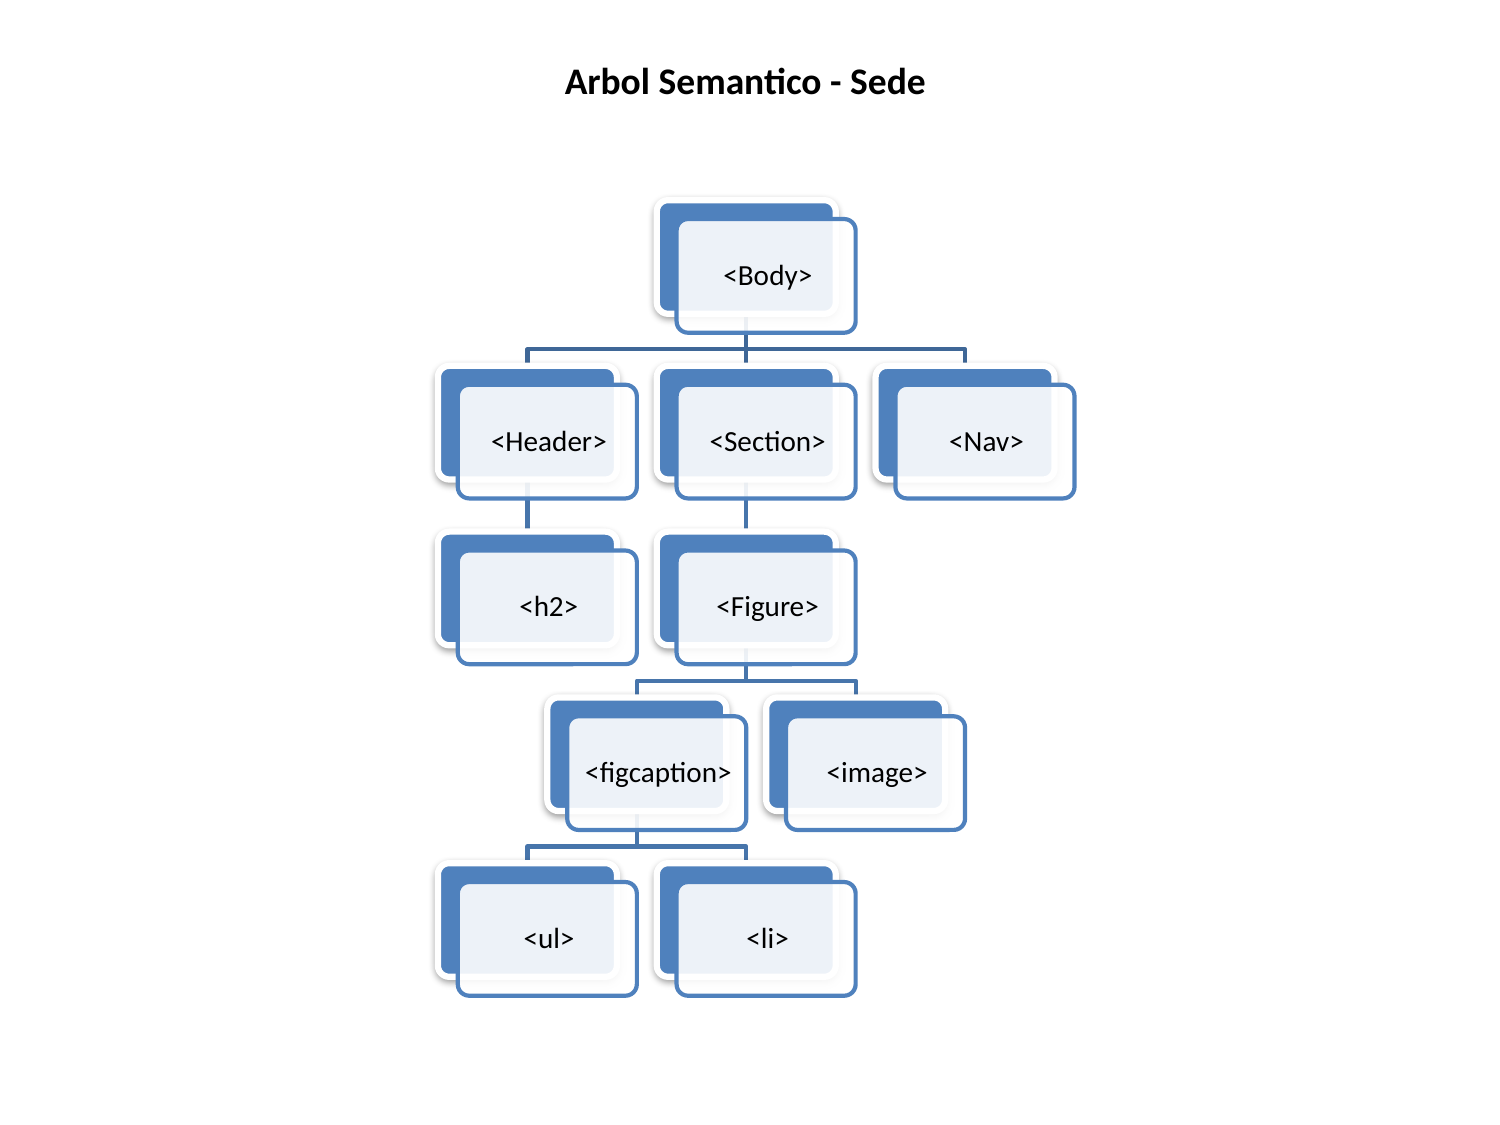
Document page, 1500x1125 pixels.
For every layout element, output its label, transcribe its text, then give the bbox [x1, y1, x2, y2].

text_box Arbol Semantico - Sede [549, 49, 963, 110]
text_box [149, 199, 1363, 996]
